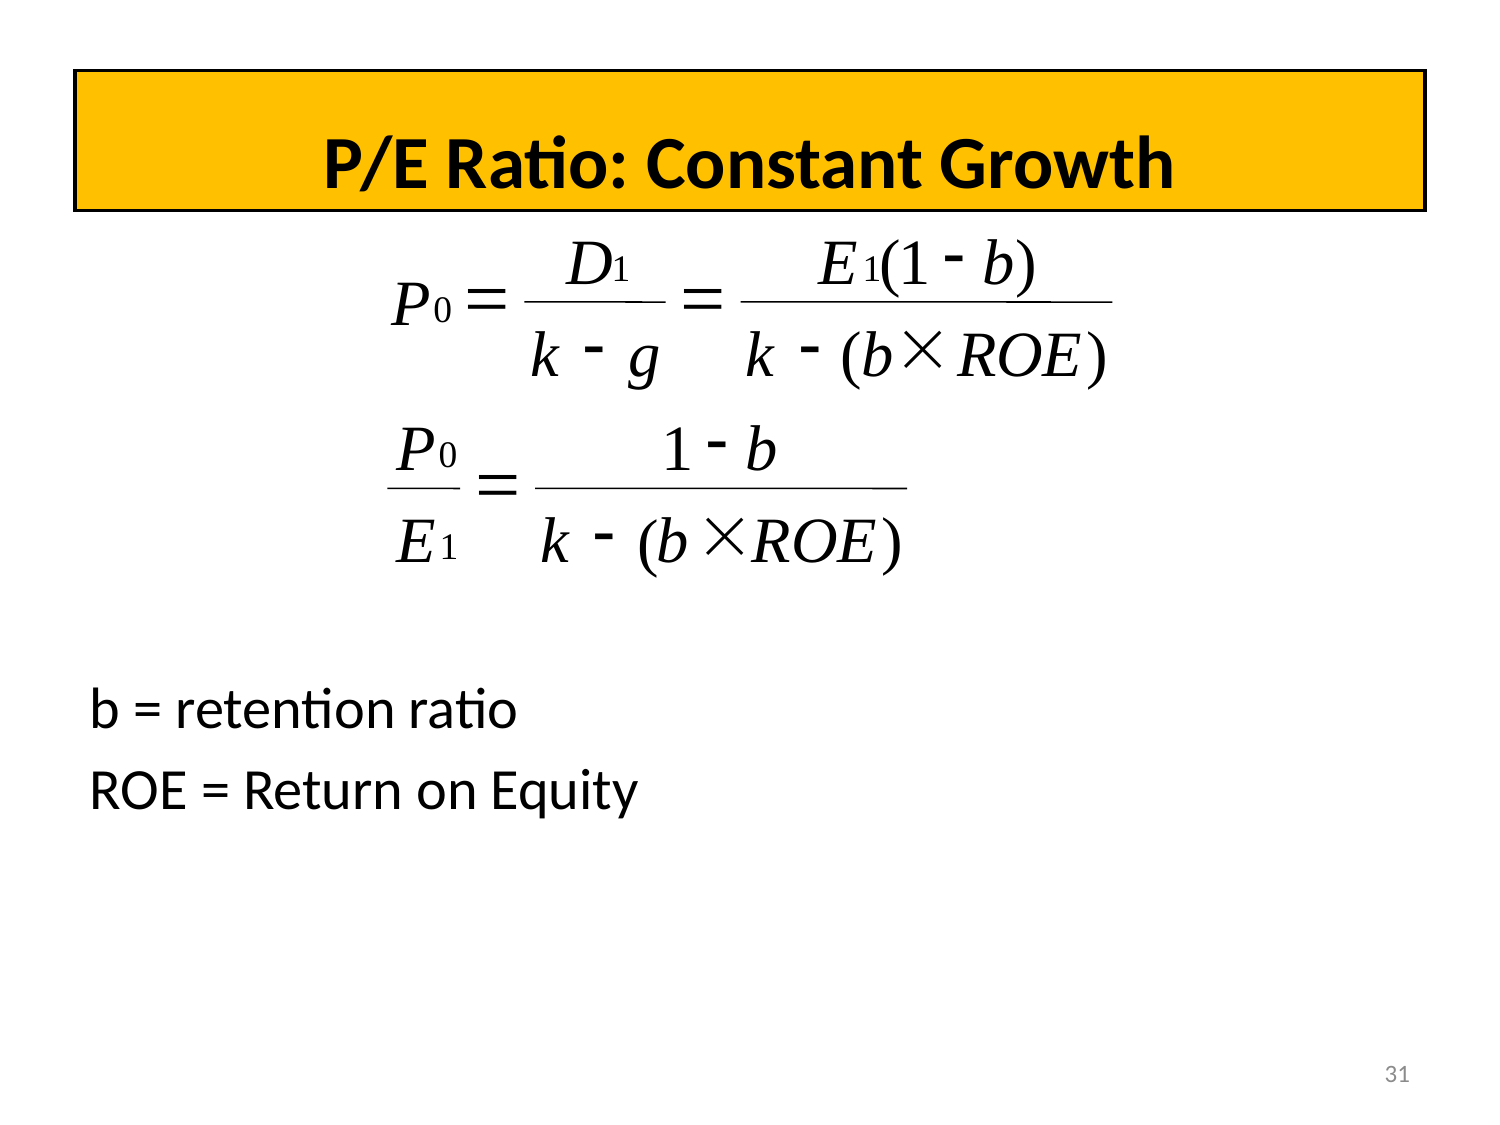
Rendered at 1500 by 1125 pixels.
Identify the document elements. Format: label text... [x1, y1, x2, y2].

text_box P [396, 405, 437, 484]
text_box 0 [433, 284, 453, 330]
text_box b [982, 219, 1015, 298]
text_box ) [1086, 311, 1109, 389]
text_box D [566, 219, 613, 298]
text_box - [944, 212, 966, 290]
text_box 0 [438, 429, 458, 475]
text_box ROE [957, 311, 1083, 389]
slide_number 31 [1074, 1042, 1425, 1103]
list b = retention ratio ROE = Return on Equity [75, 662, 1288, 988]
text_box - [594, 490, 616, 569]
text_box ) [1015, 219, 1038, 298]
text_box E [396, 497, 436, 576]
text_box g [628, 311, 661, 389]
text_box - [583, 304, 606, 382]
text_box ROE [751, 497, 878, 576]
text_box E [818, 219, 859, 298]
text_box P [391, 261, 431, 339]
text_box = [677, 253, 729, 332]
text_box ´ [699, 490, 736, 569]
title P/E Ratio: Constant Growth [75, 70, 1425, 211]
text_box 1 [862, 243, 879, 289]
text_box = [461, 253, 513, 332]
text_box k [529, 311, 559, 389]
text_box - [799, 304, 822, 382]
text_box b [745, 405, 778, 484]
text_box = [472, 440, 524, 518]
text_box ´ [897, 304, 949, 382]
text_box 1 [901, 219, 931, 298]
text_box ( [840, 311, 862, 389]
text_box ( [879, 219, 901, 298]
text_box 1 [611, 243, 631, 289]
text_box 1 [439, 521, 459, 567]
text_box k [540, 497, 570, 576]
text_box ) [881, 497, 904, 576]
text_box b [862, 311, 894, 389]
text_box k [745, 311, 775, 389]
text_box b [655, 497, 689, 576]
text_box - [706, 398, 729, 477]
text_box ( [637, 499, 659, 578]
text_box 1 [660, 405, 694, 484]
